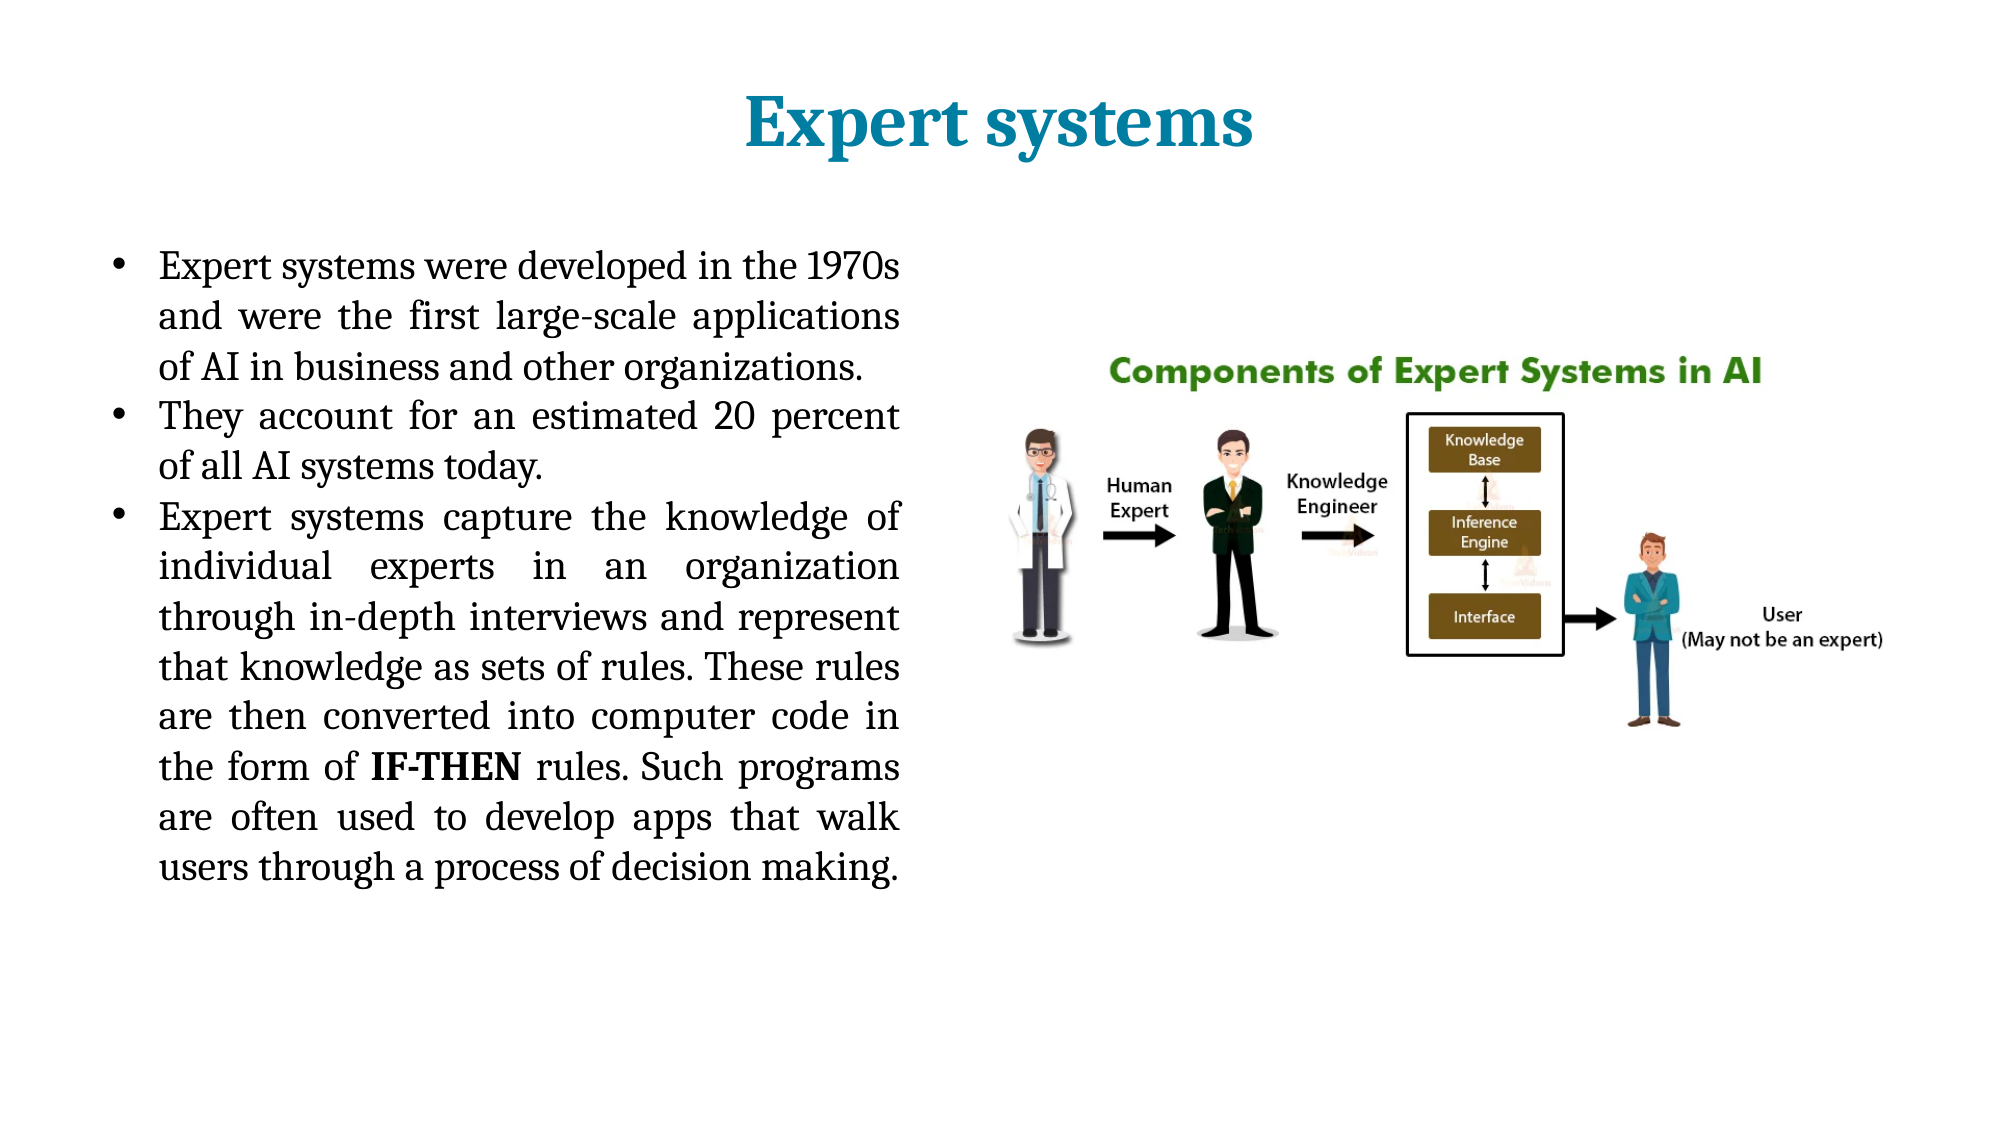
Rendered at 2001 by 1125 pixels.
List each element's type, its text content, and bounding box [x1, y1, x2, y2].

title Expert systems [97, 71, 1903, 162]
picture [966, 330, 1904, 737]
text_box Expert systems were developed in the 1970s and were the first large-scale applications of AI in business and other organizations. They account for an estimated 20 percent of all AI systems today. Expert systems capture the knowledge of individual experts in an organization through in-depth interviews and represent that knowledge as sets of rules. These rules are then converted into computer code in the form of IF-THEN rules. Such programs are often used to develop apps that walk users through a process of decision making. [97, 230, 915, 896]
